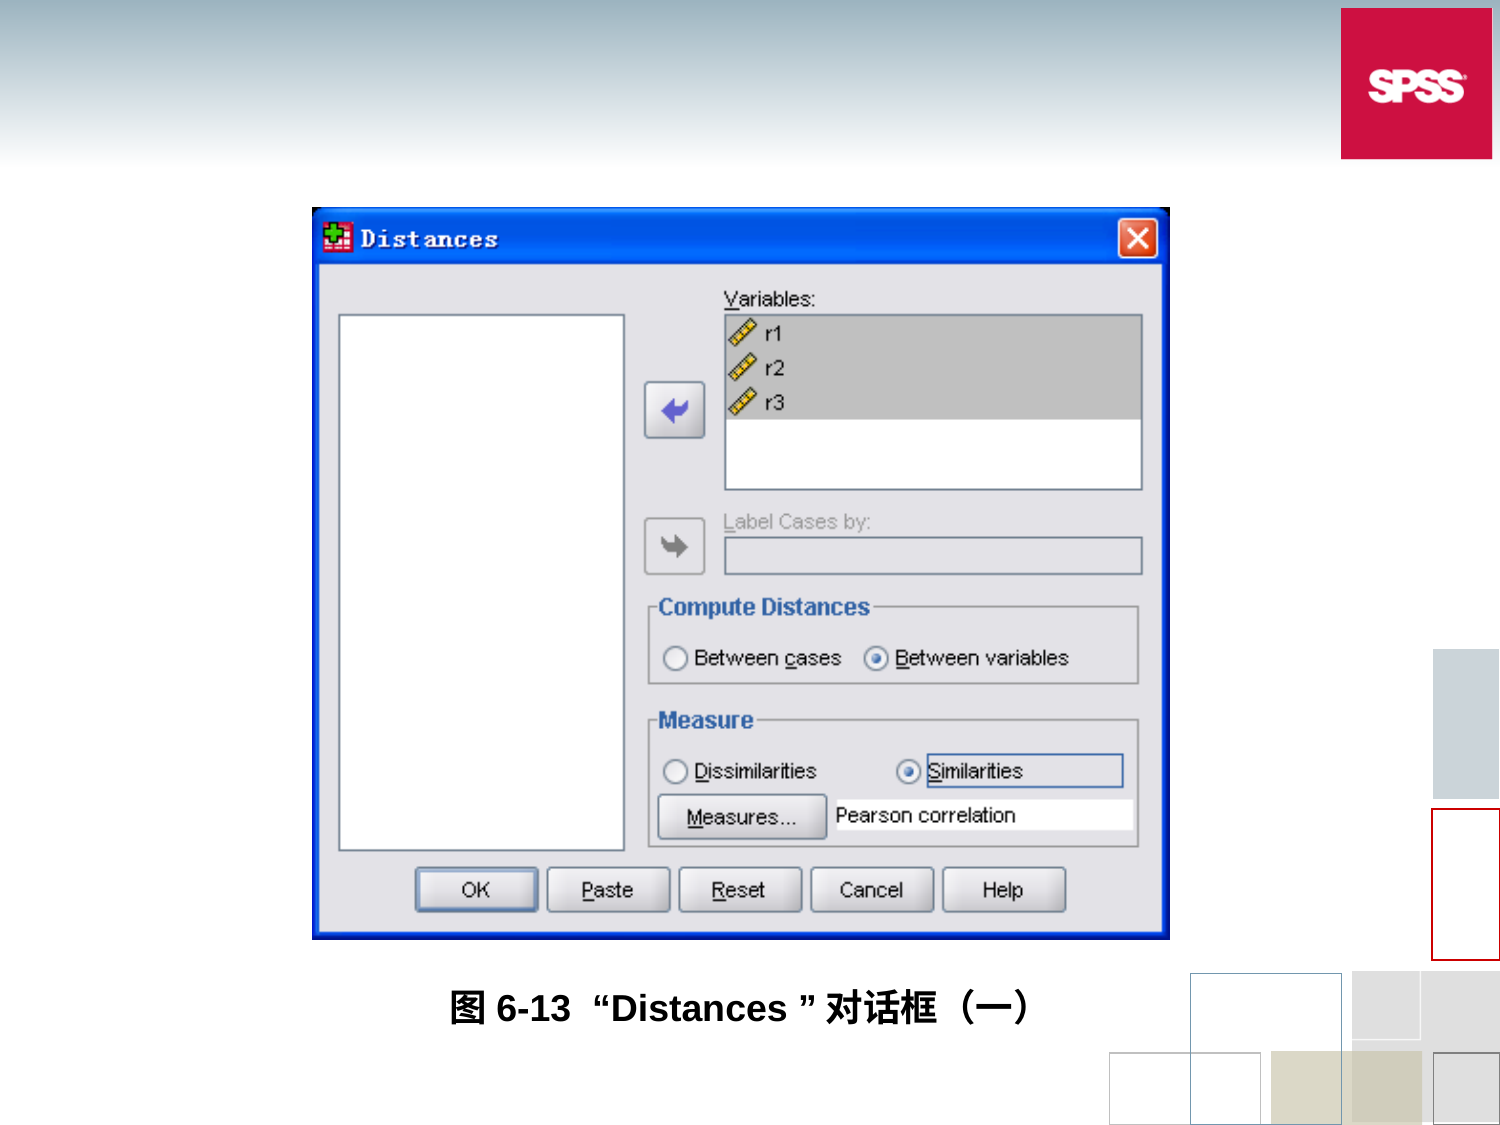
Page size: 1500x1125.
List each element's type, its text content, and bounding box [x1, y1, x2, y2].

picture [1341, 8, 1493, 160]
text_box 图6-13 “Distances ”对话框（一） [435, 976, 1066, 1037]
picture [312, 207, 1170, 941]
